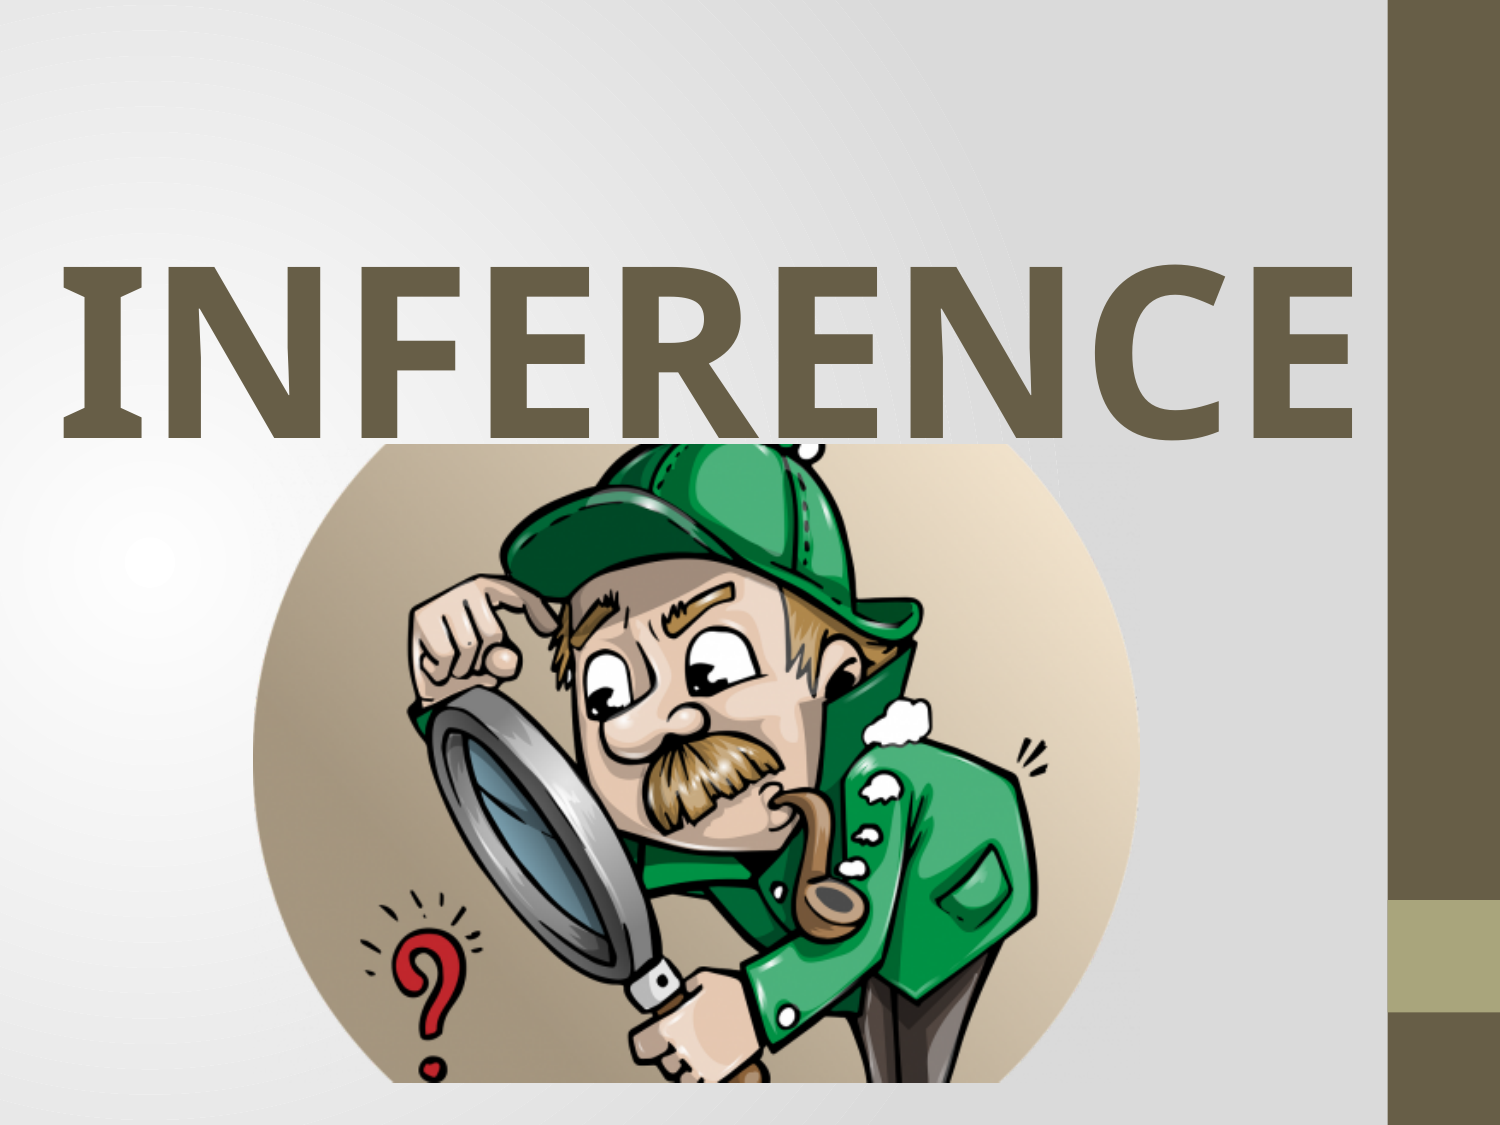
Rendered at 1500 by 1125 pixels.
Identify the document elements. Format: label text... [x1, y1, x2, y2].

title INFERENCE [41, 42, 1500, 643]
picture [253, 443, 1141, 1084]
